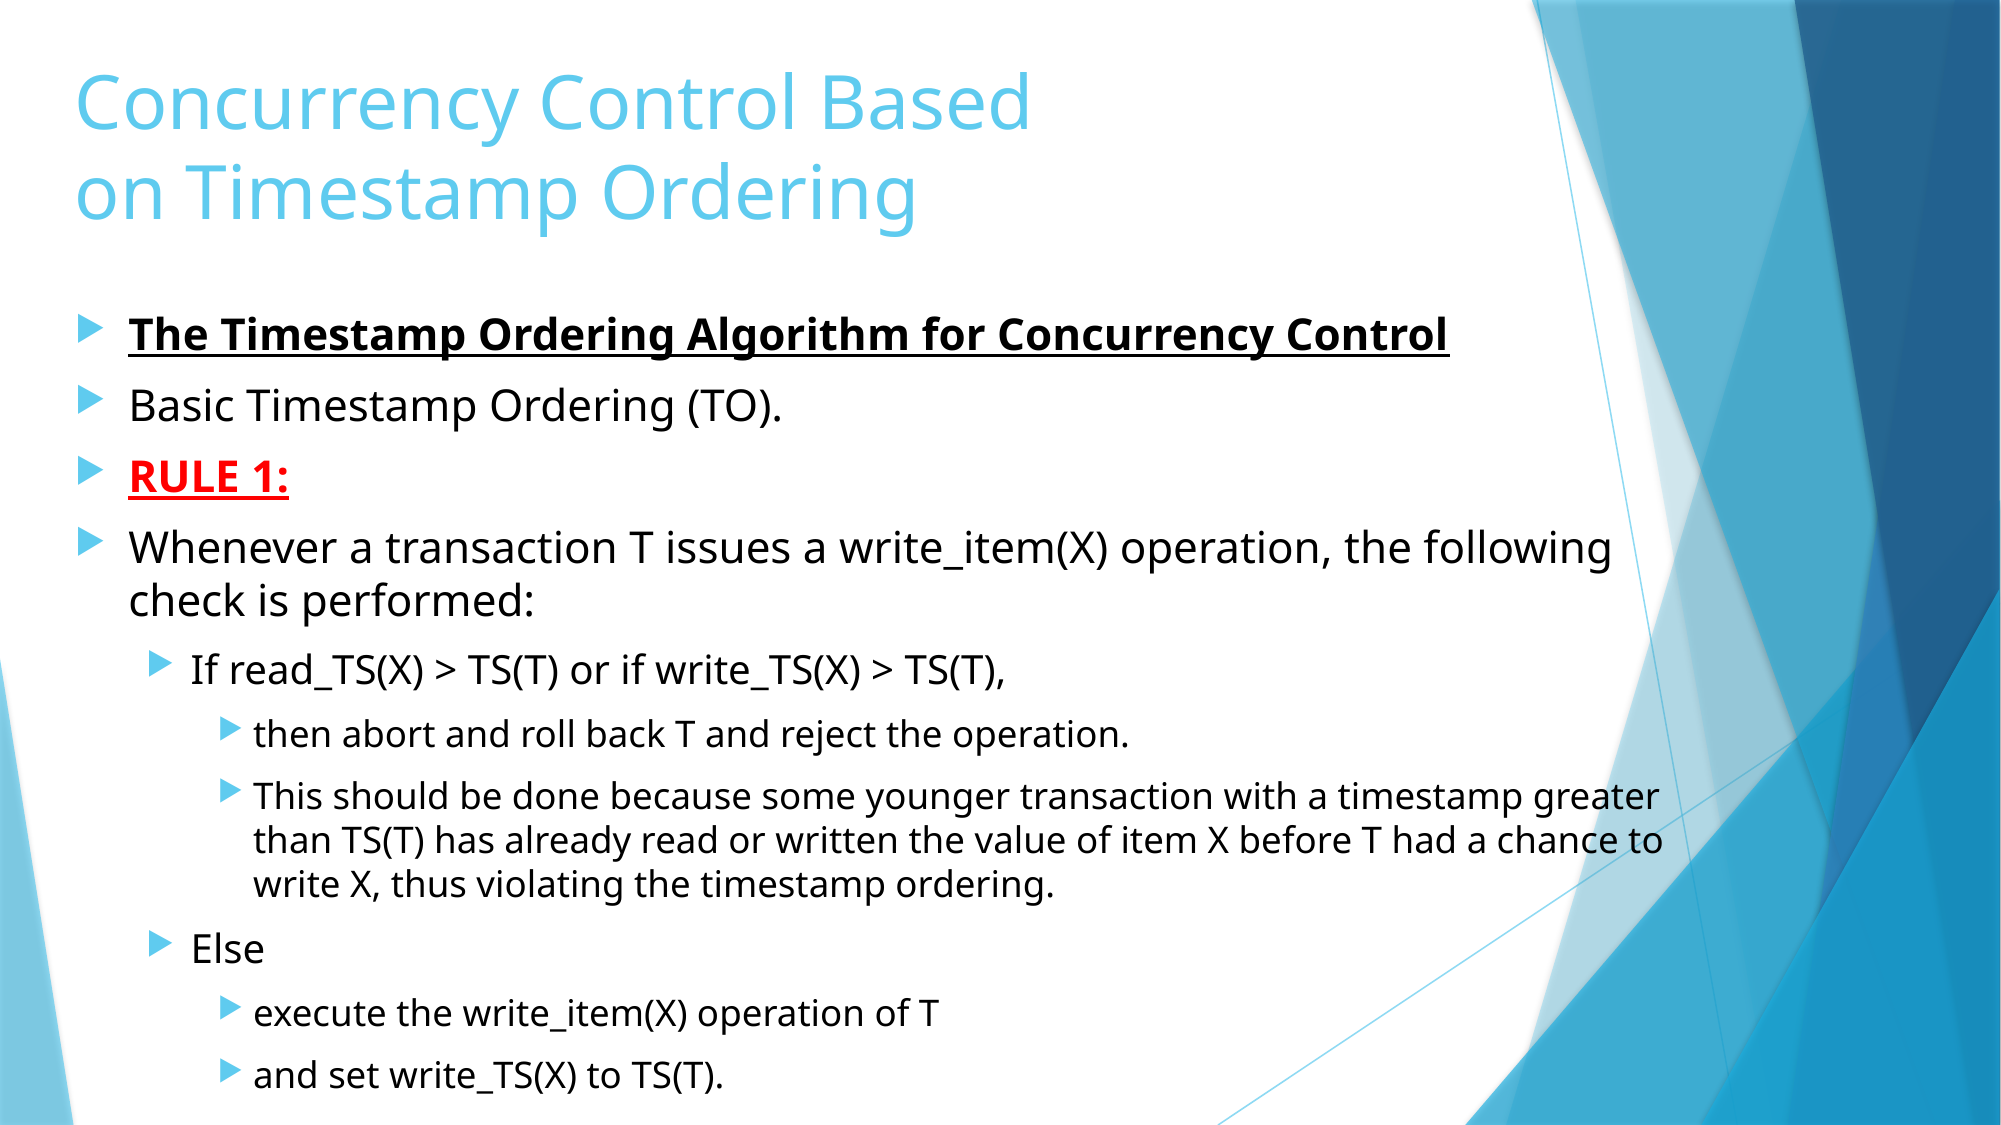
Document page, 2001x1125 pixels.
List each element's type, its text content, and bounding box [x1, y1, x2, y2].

title Concurrency Control Based on Timestamp Ordering [59, 47, 1470, 228]
list The Timestamp Ordering Algorithm for Concurrency Control Basic Timestamp Ordering (TO). RULE 1: Whenever a transaction T issues a write_item(X) operation, the following check is performed: If read_TS(X) > TS(T) or if write_TS(X) > TS(T), then abort and roll back T and reject the operation. This should be done because some younger transaction with a timestamp greater than TS(T) has already read or written the value of item X before T had a chance to write X, thus violating the timestamp ordering. Else execute the write_item(X) operation of T and set write_TS(X) to TS(T). [59, 228, 1743, 1106]
